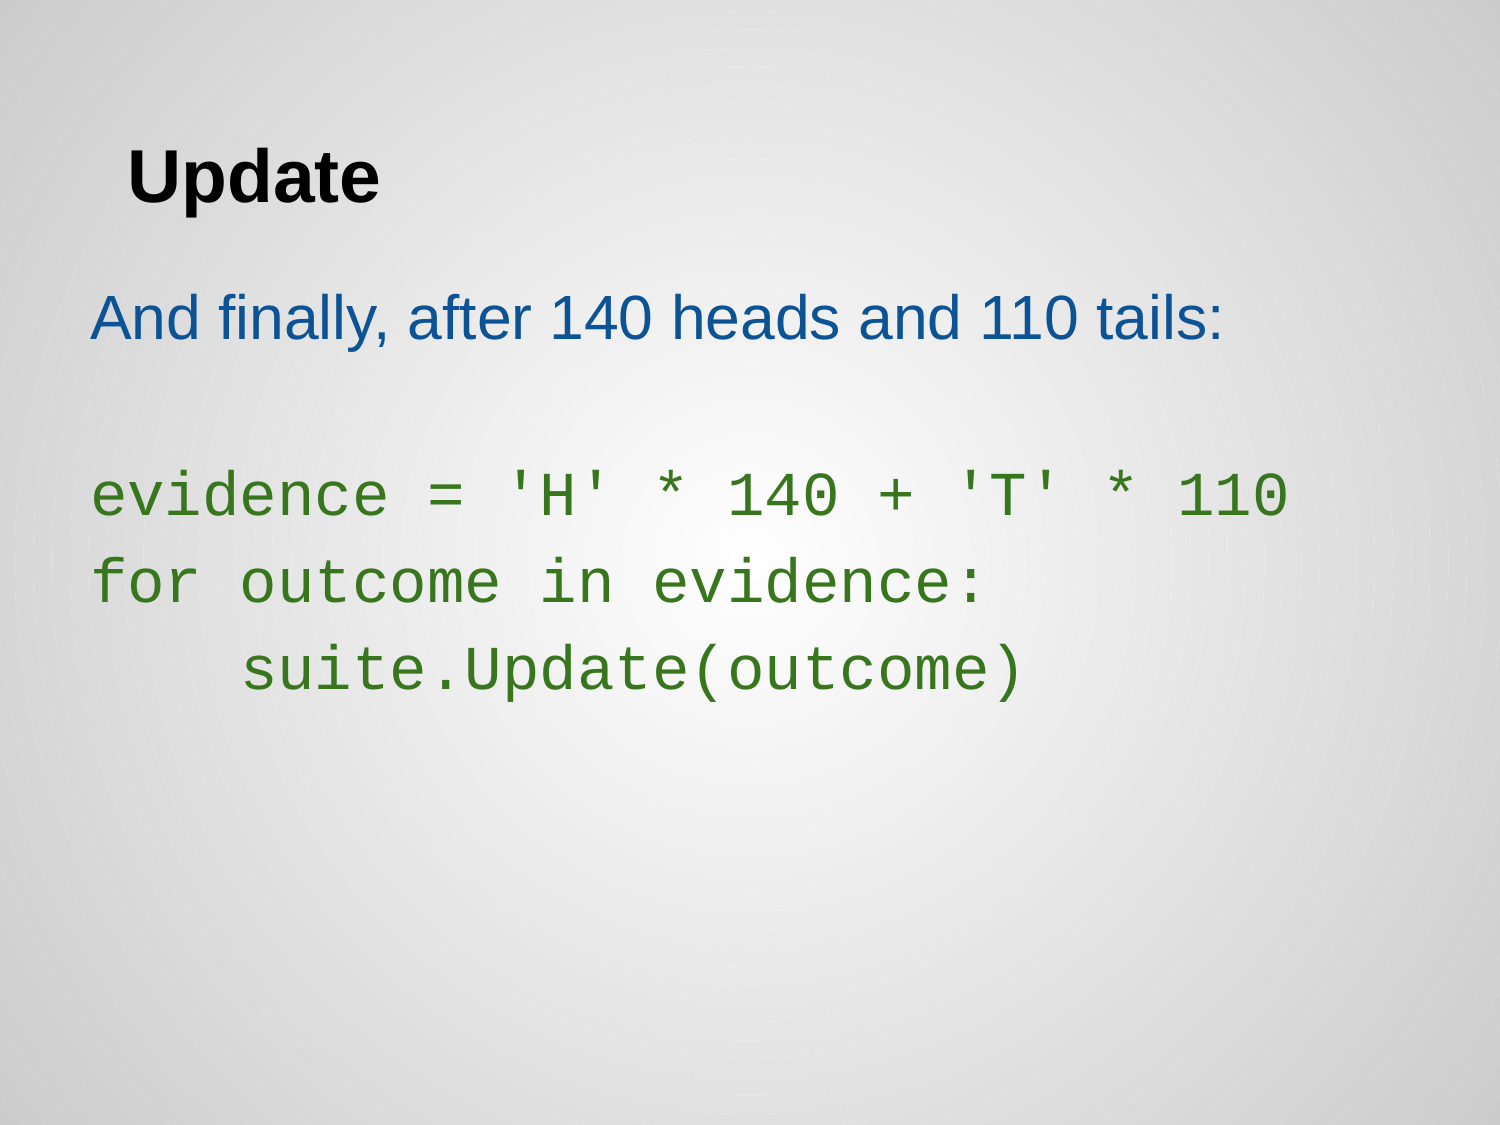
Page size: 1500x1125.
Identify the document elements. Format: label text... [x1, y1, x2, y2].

list And finally, after 140 heads and 110 tails: evidence = 'H' * 140 + 'T' * 110 for outcome in evidence: suite.Update(outcome) [75, 262, 1425, 1078]
title Update [75, 45, 1425, 233]
